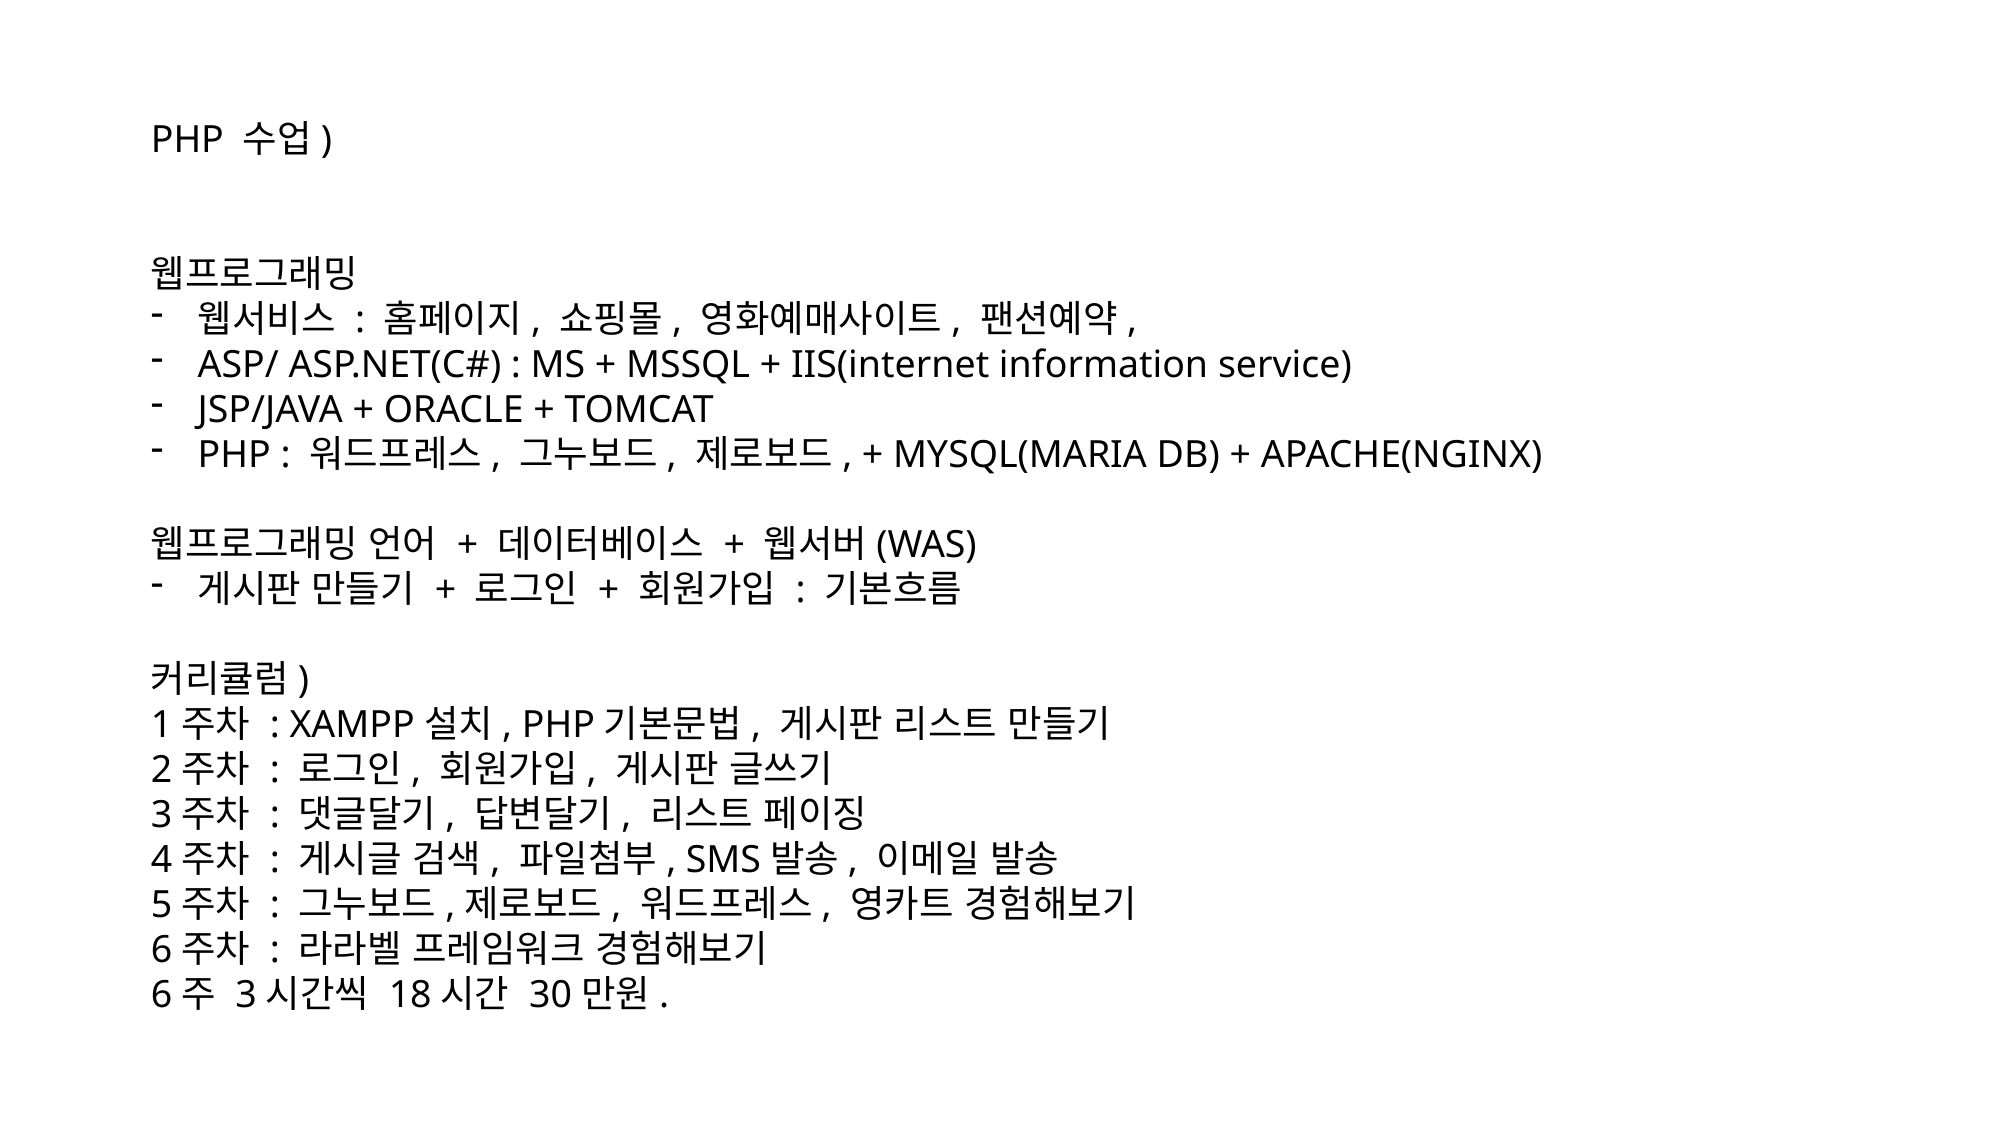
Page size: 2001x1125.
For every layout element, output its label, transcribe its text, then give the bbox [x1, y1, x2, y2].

text_box PHP 수업) 웹프로그래밍 웹서비스 : 홈페이지, 쇼핑몰, 영화예매사이트, 팬션예약, ASP/ ASP.NET(C#) : MS + MSSQL + IIS(internet information service) JSP/JAVA + ORACLE + TOMCAT PHP : 워드프레스, 그누보드, 제로보드, + MYSQL(MARIA DB) + APACHE(NGINX) 웹프로그래밍 언어 + 데이터베이스 + 웹서버(WAS) 게시판 만들기 + 로그인 + 회원가입 : 기본흐름 커리큘럼) 1주차 : XAMPP설치, PHP기본문법, 게시판 리스트 만들기 2주차 : 로그인, 회원가입, 게시판 글쓰기 3주차 : 댓글달기, 답변달기, 리스트 페이징 4주차 : 게시글 검색, 파일첨부, SMS발송, 이메일 발송 5주차 : 그누보드,제로보드, 워드프레스, 영카트 경험해보기 6주차 : 라라벨 프레임워크 경험해보기 6주 3시간씩 18시간 30만원. [136, 107, 1559, 1068]
